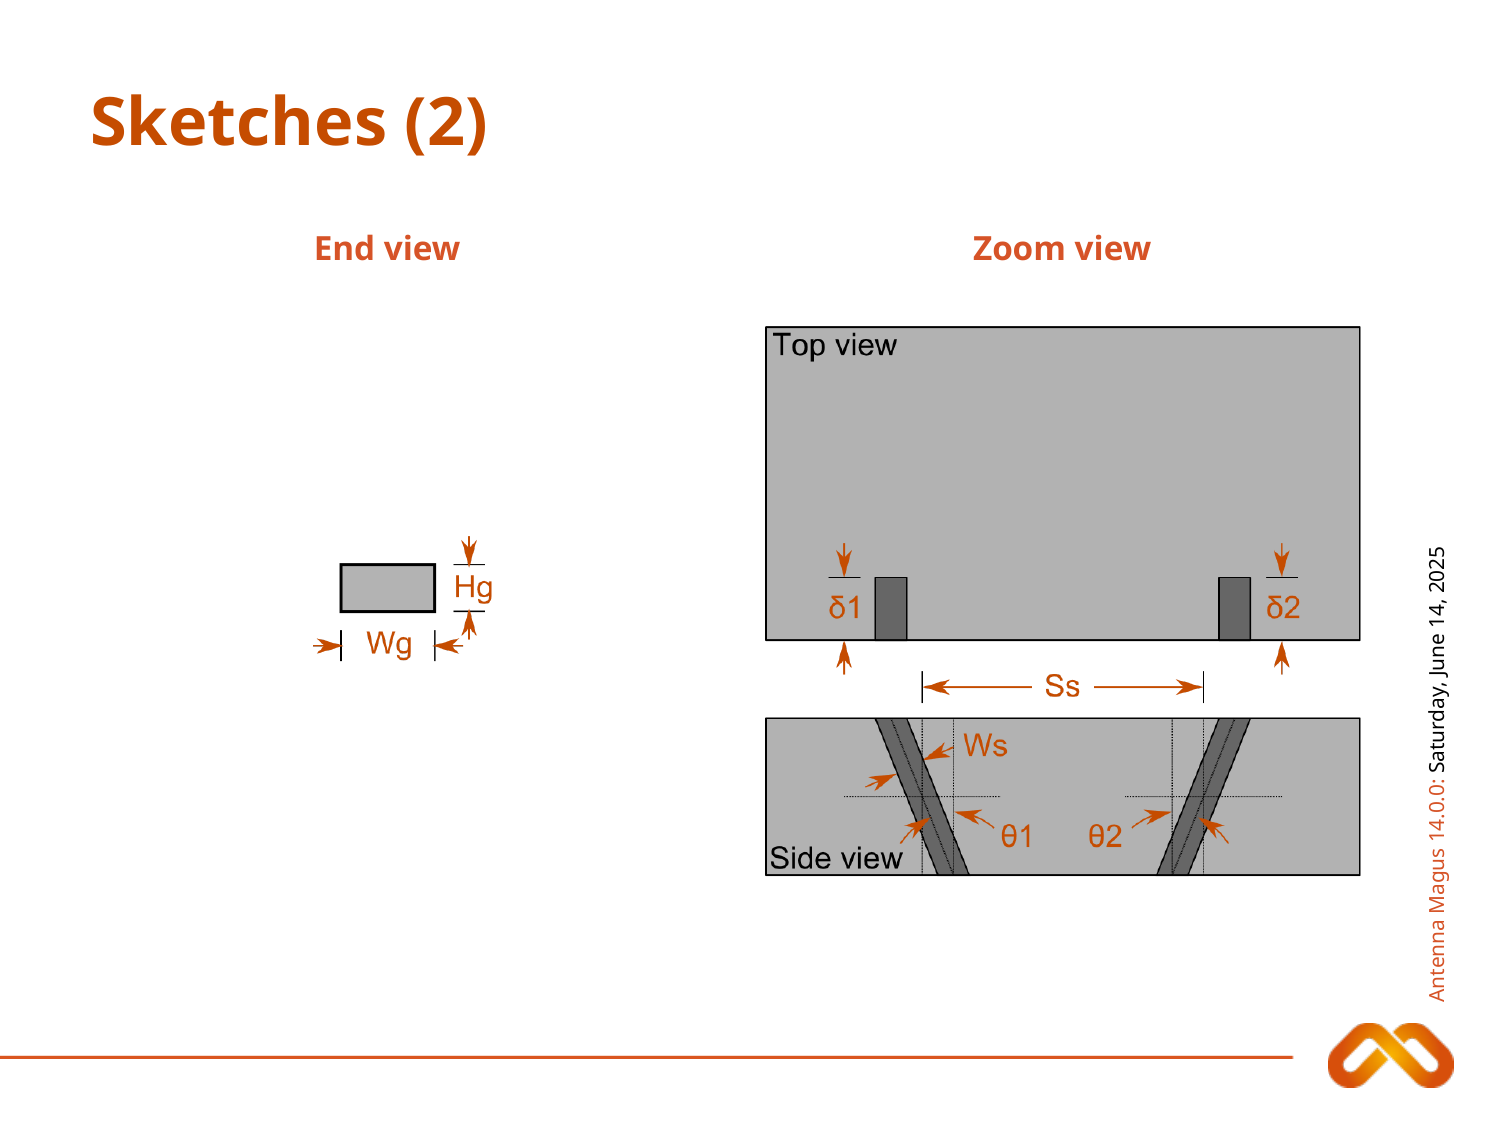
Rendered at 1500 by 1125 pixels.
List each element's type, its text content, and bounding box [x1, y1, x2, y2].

title Sketches (2) [74, 24, 1426, 213]
list End view [74, 224, 701, 276]
list Zoom view [749, 224, 1376, 276]
picture [1328, 1023, 1454, 1088]
picture [0, 902, 1294, 1059]
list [74, 285, 700, 912]
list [749, 286, 1375, 912]
